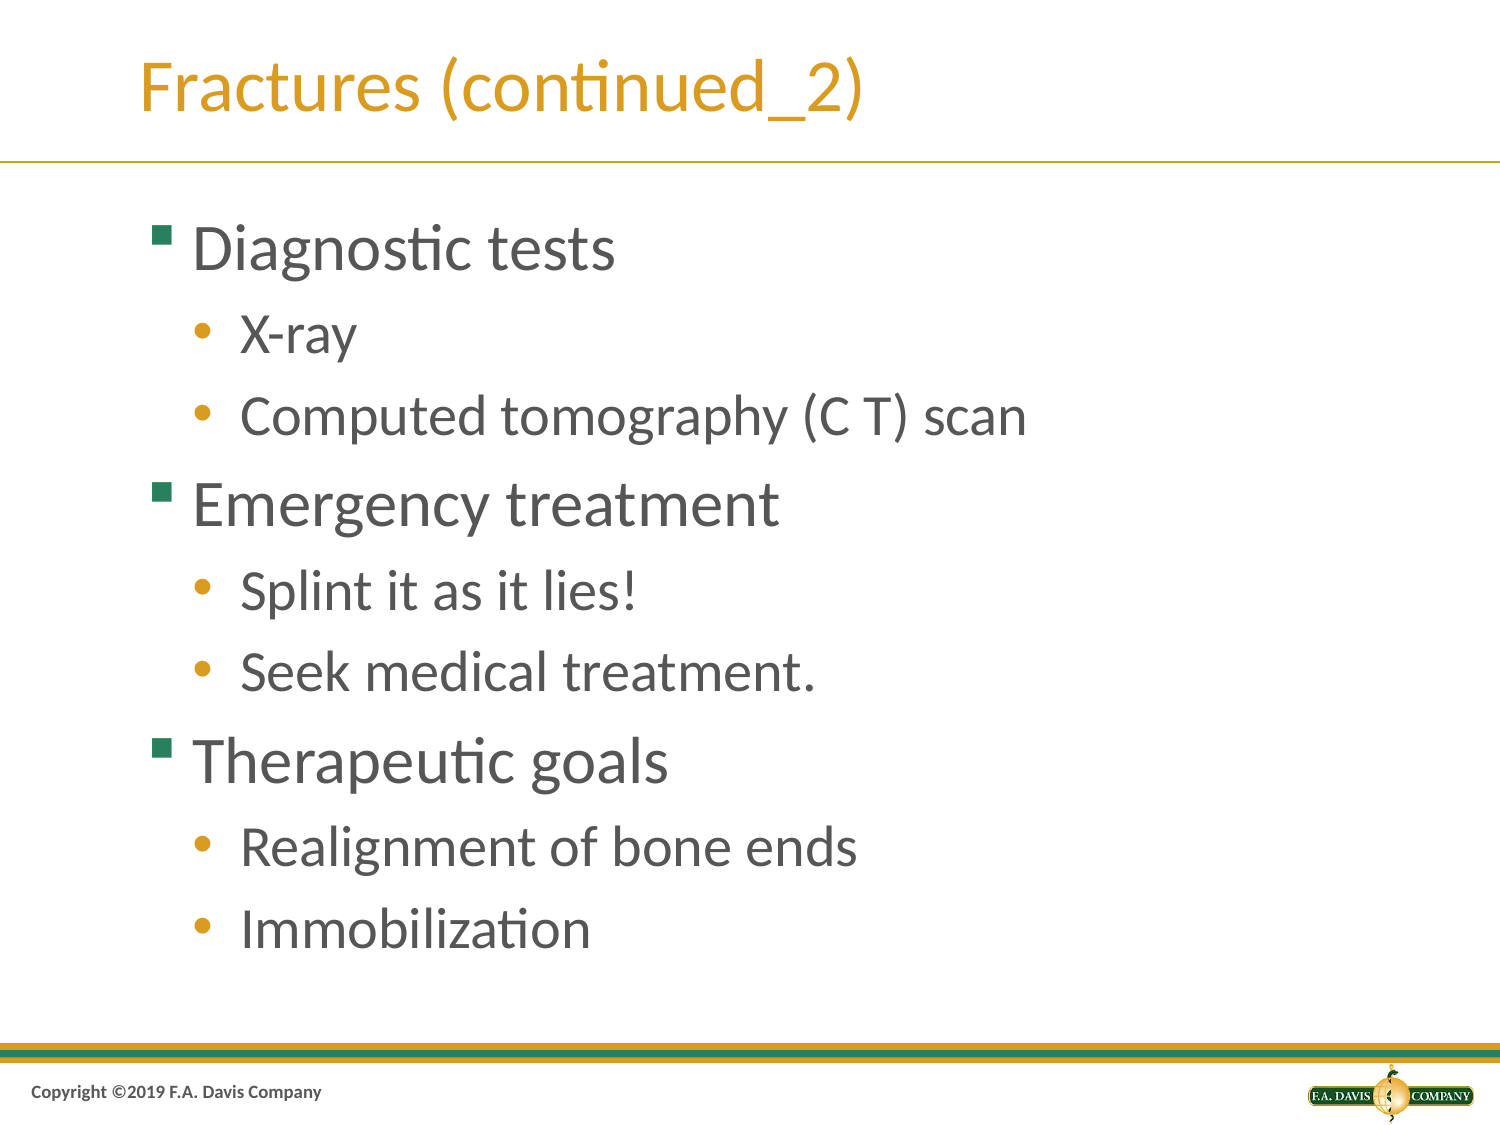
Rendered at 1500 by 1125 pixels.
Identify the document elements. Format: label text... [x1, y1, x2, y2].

picture [0, 1043, 1500, 1050]
title Fractures (continued_2) [124, 38, 1475, 136]
picture [0, 1058, 1500, 1063]
list Diagnostic tests X-ray Computed tomography (C T) scan Emergency treatment Splint it as it lies! Seek medical treatment. Therapeutic goals Realignment of bone ends Immobilization [75, 196, 1425, 988]
picture [1308, 1064, 1474, 1124]
